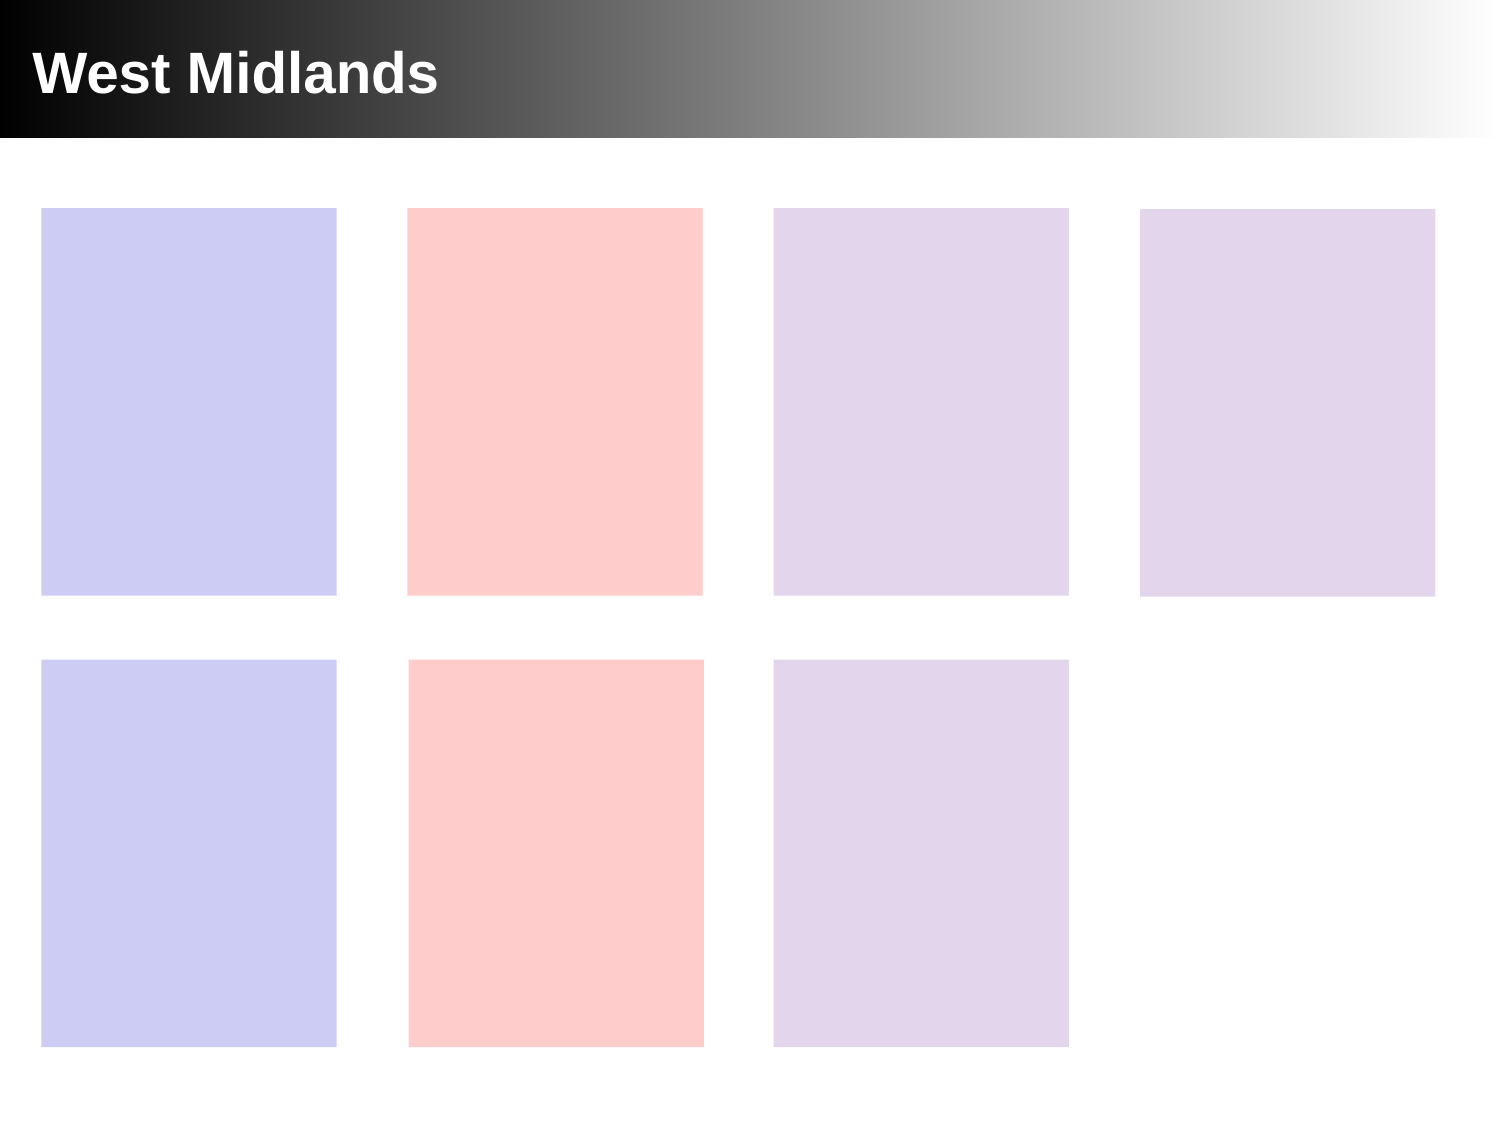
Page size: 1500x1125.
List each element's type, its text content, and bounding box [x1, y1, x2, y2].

text_box West Midlands [17, 27, 975, 113]
text_box [0, 0, 1500, 139]
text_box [40, 207, 1436, 1048]
